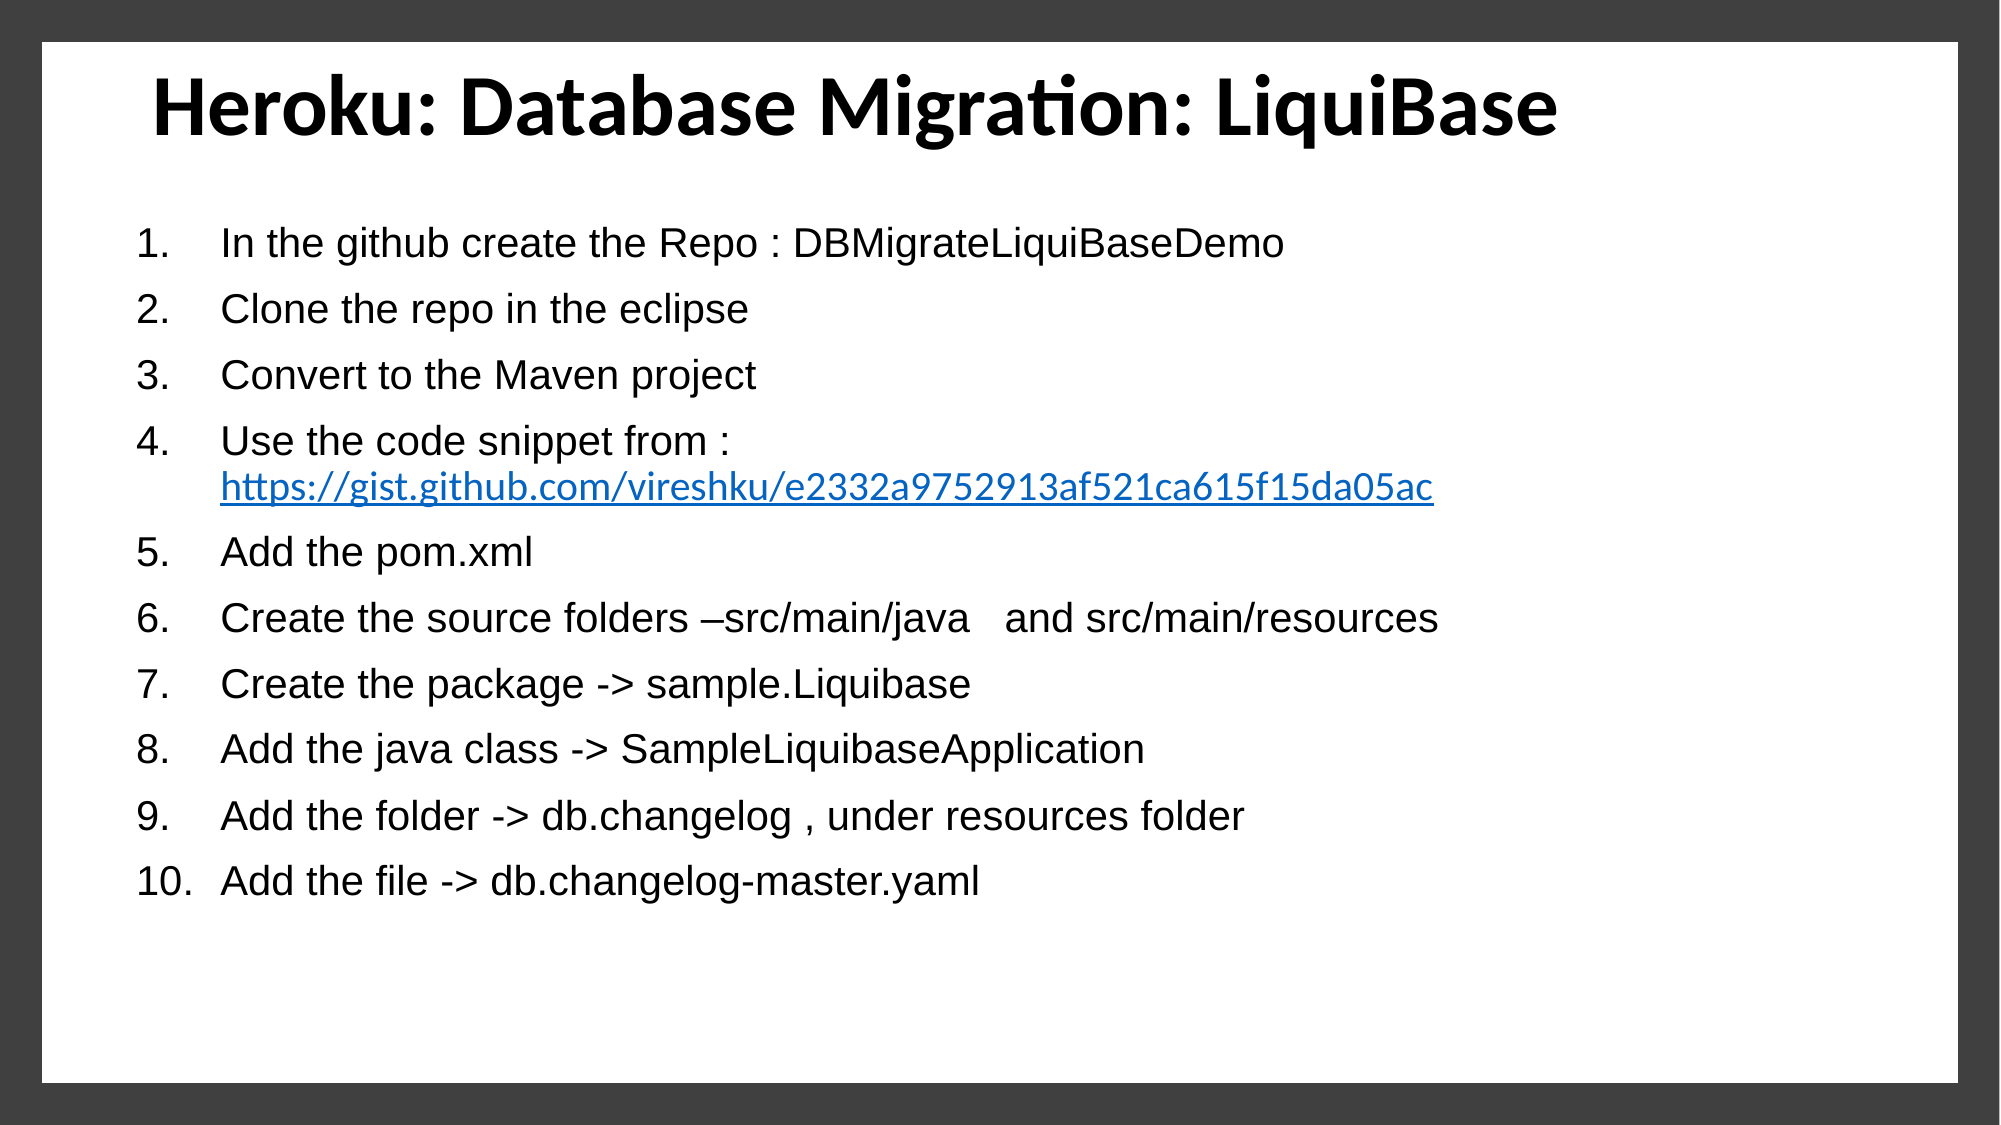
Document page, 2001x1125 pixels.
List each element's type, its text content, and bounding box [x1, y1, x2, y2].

title Heroku: Database Migration: LiquiBase [137, 52, 1863, 162]
text_box [0, 0, 2000, 1125]
text_box [52, 51, 1948, 1073]
list In the github create the Repo : DBMigrateLiquiBaseDemo Clone the repo in the eclipse Convert to the Maven project Use the code snippet from : https://gist.github.com/vireshku/e2332a9752913af521ca615f15da05ac Add the pom.xml Create the source folders –src/main/java and src/main/resources Create the package -> sample.Liquibase Add the java class -> SampleLiquibaseApplication Add the folder -> db.changelog , under resources folder Add the file -> db.changelog-master.yaml [121, 214, 1879, 1026]
